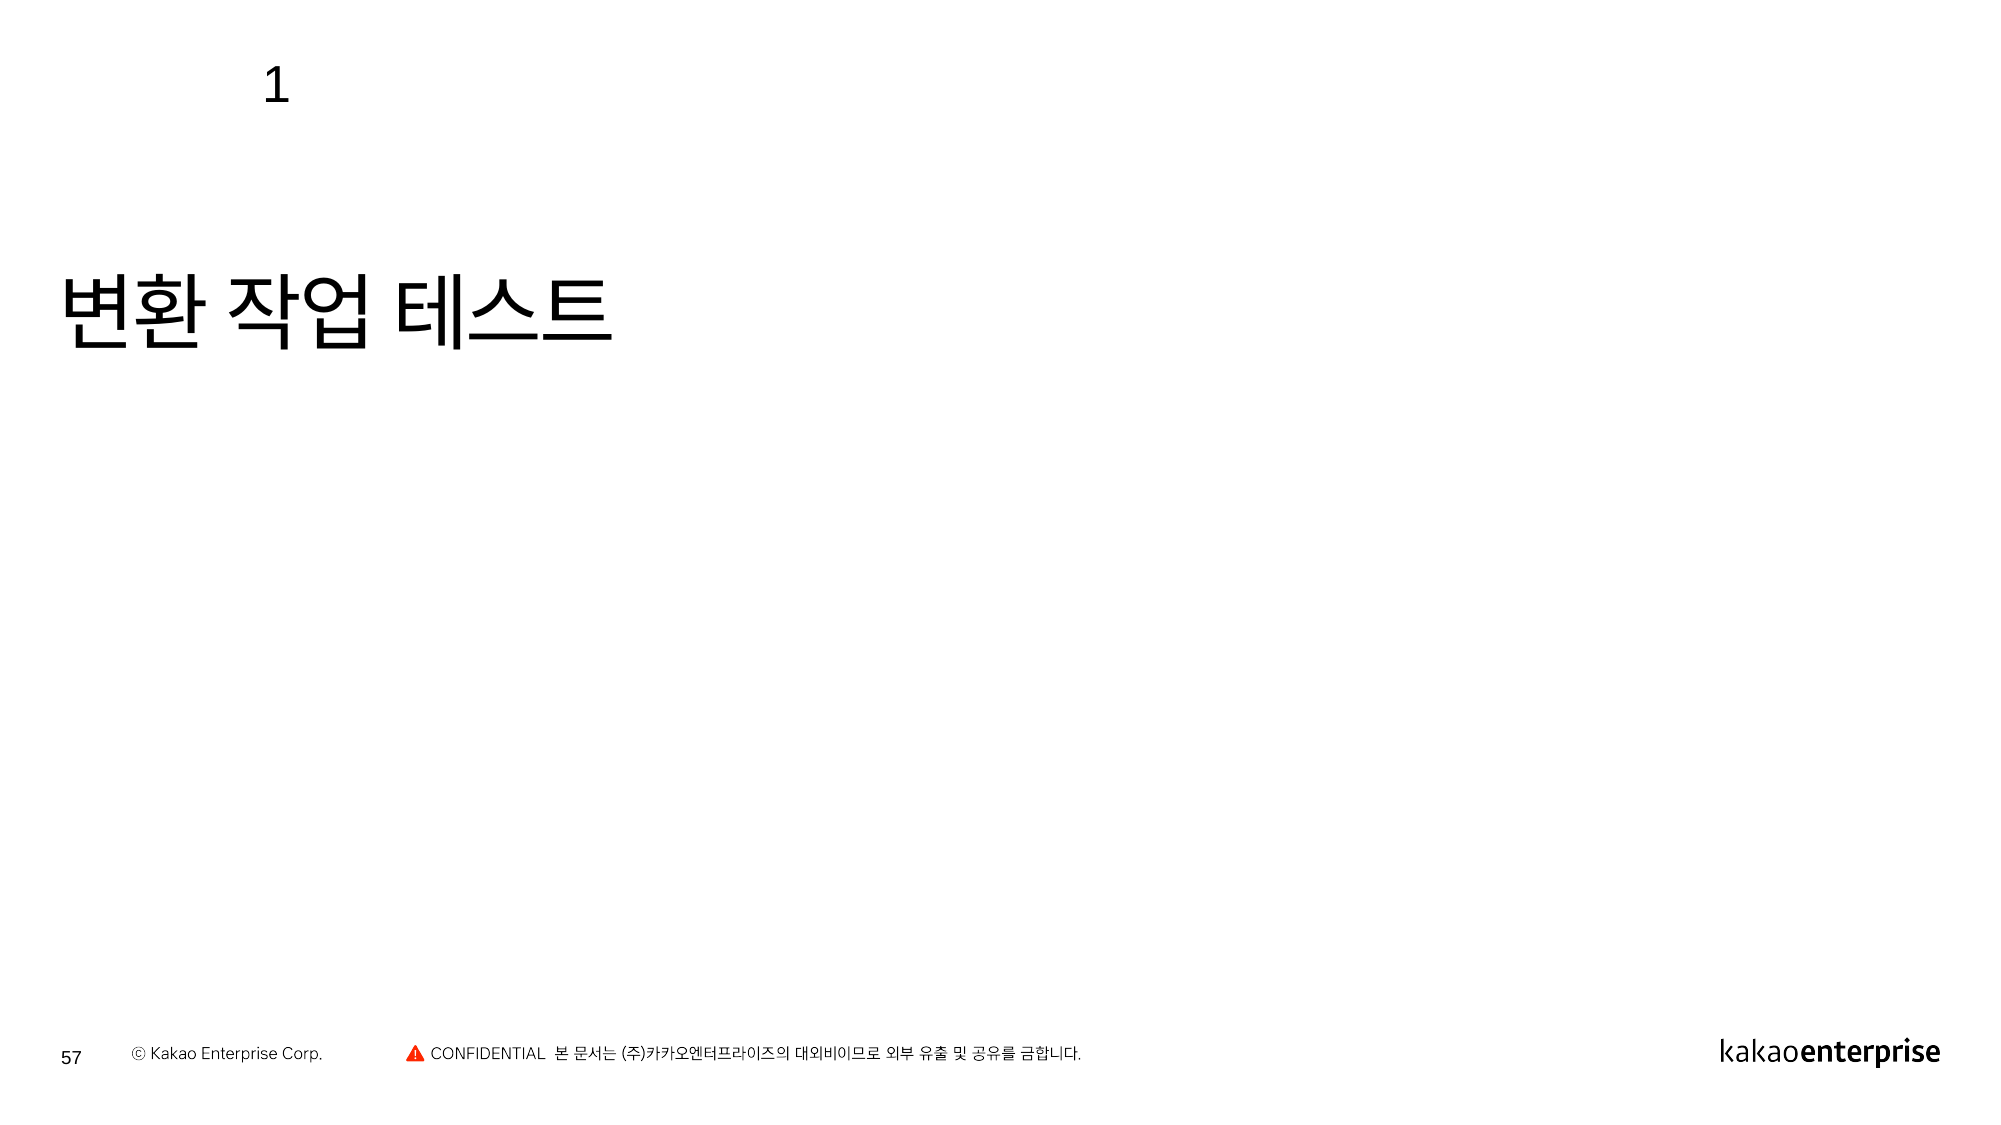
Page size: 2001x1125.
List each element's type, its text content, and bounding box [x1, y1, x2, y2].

picture [131, 1045, 323, 1063]
picture [406, 1045, 1085, 1063]
list 1 [262, 57, 604, 113]
title 변환 작업 테스트 [59, 230, 1784, 497]
picture [1721, 1037, 1940, 1068]
